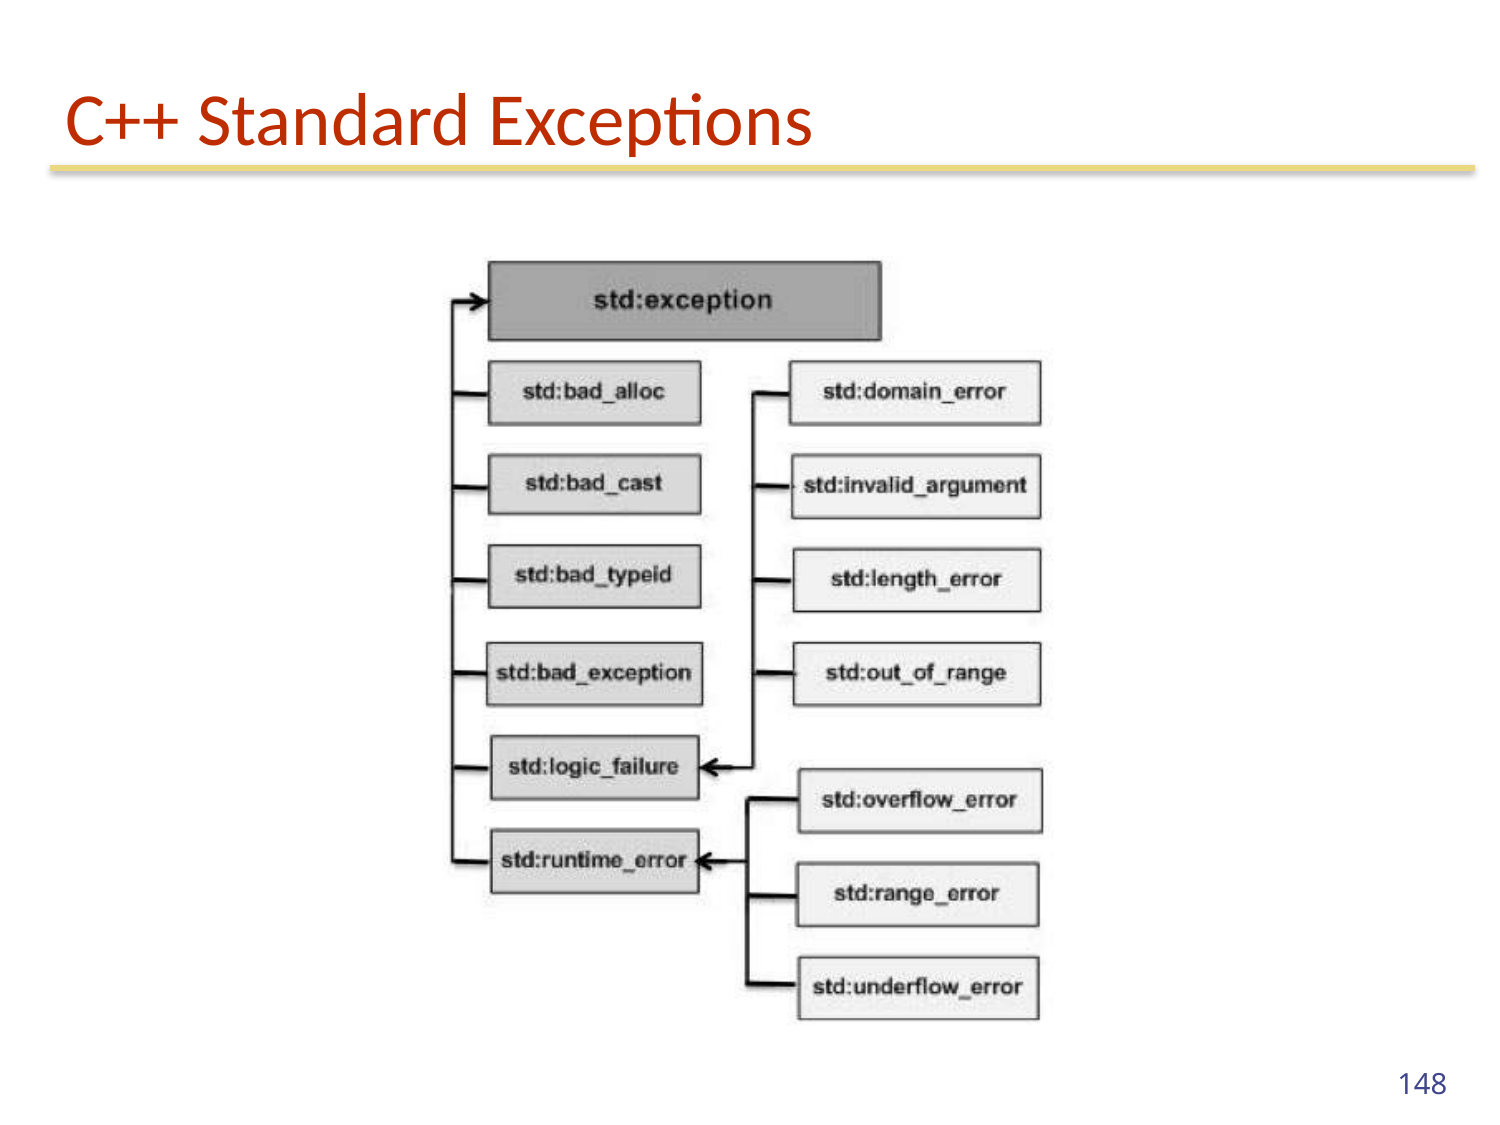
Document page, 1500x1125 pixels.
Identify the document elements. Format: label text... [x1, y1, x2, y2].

title C++ Standard Exceptions [49, 49, 1476, 168]
slide_number 148 [1149, 1037, 1463, 1113]
picture [429, 242, 1070, 1051]
